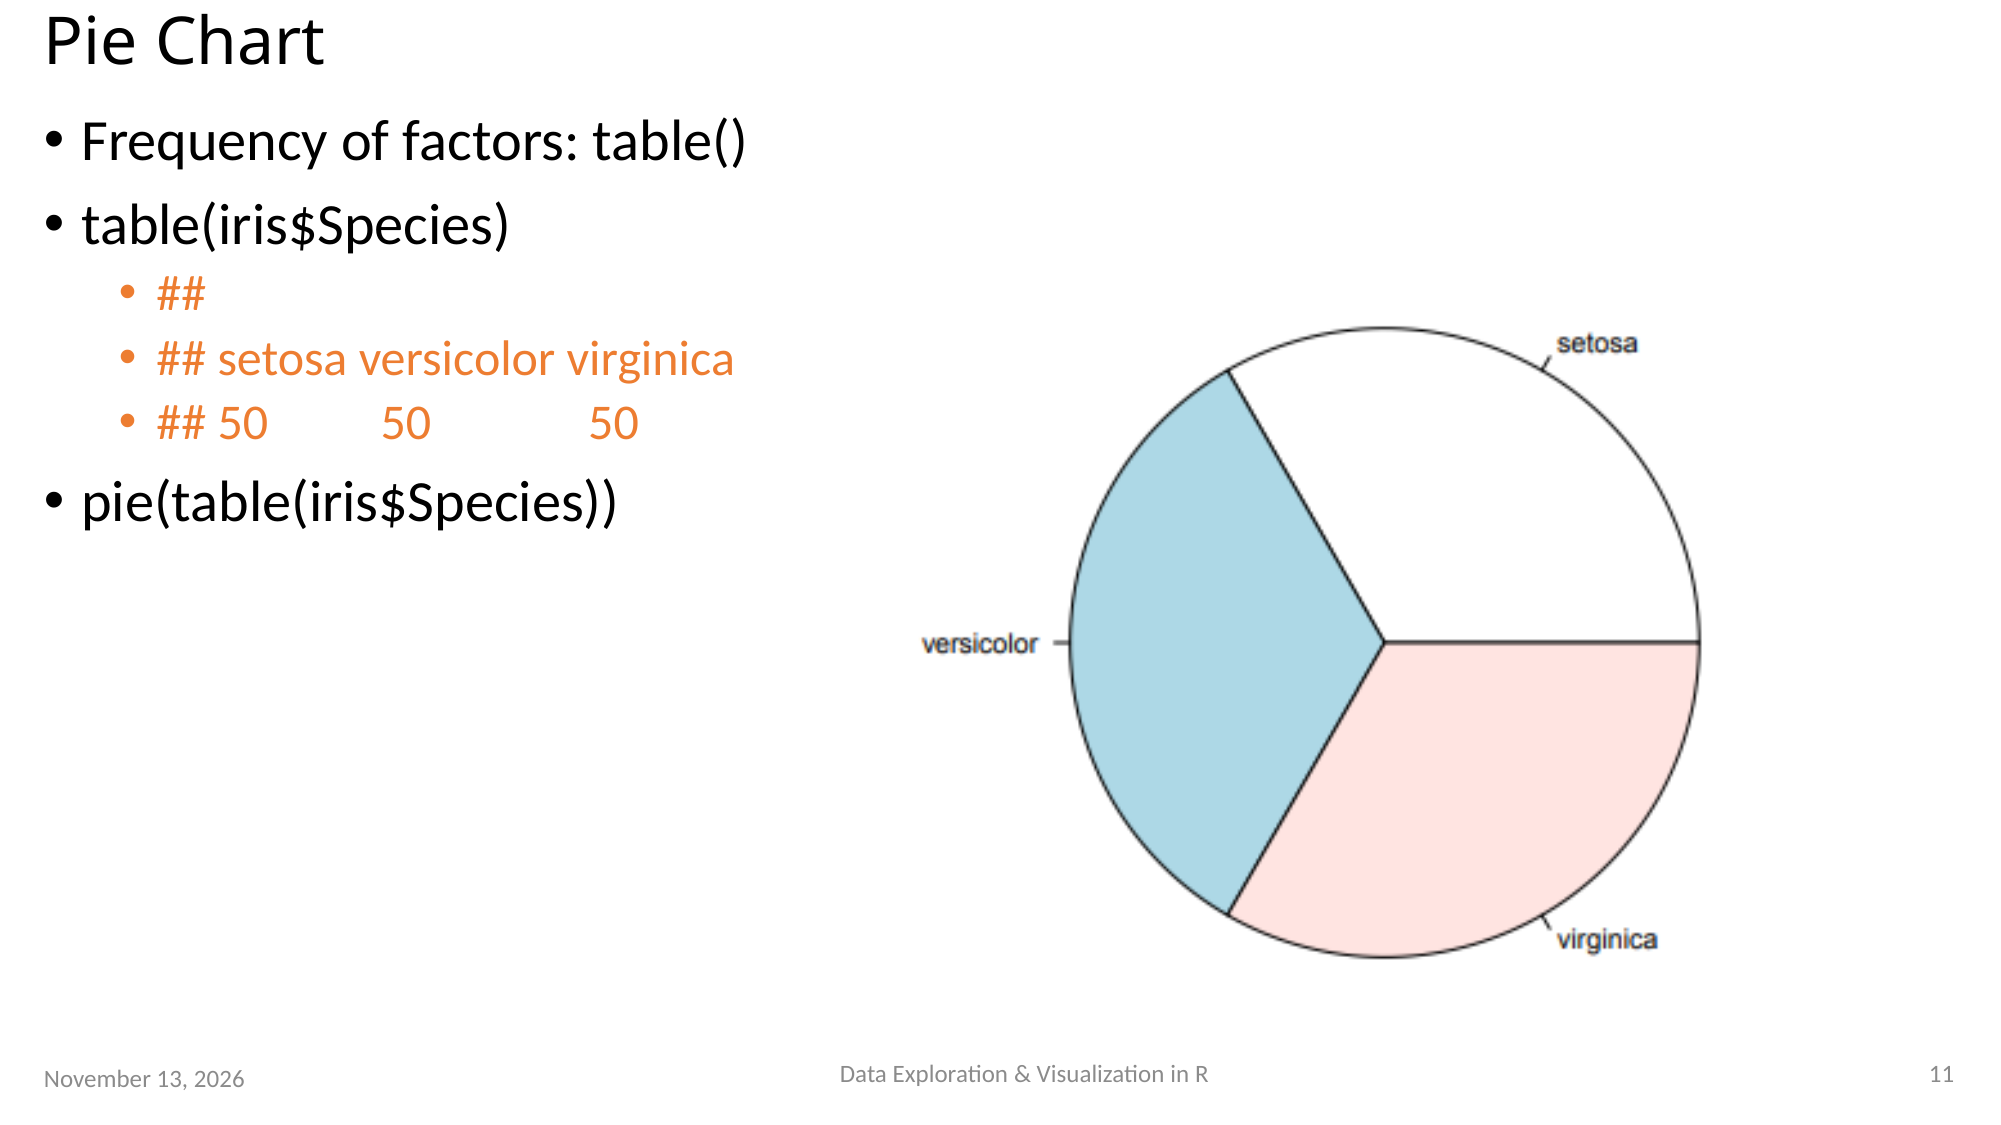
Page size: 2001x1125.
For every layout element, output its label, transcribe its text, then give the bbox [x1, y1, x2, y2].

footer Data Exploration & Visualization in R [350, 1042, 1699, 1103]
title Pie Chart [29, 0, 1970, 88]
list Frequency of factors: table() table(iris$Species) ## ## setosa versicolor virginica ## 50 50 50 pie(table(iris$Species)) [29, 102, 1970, 1014]
picture [915, 312, 1725, 975]
slide_number 11 [1717, 1042, 1970, 1103]
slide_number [29, 1047, 332, 1108]
